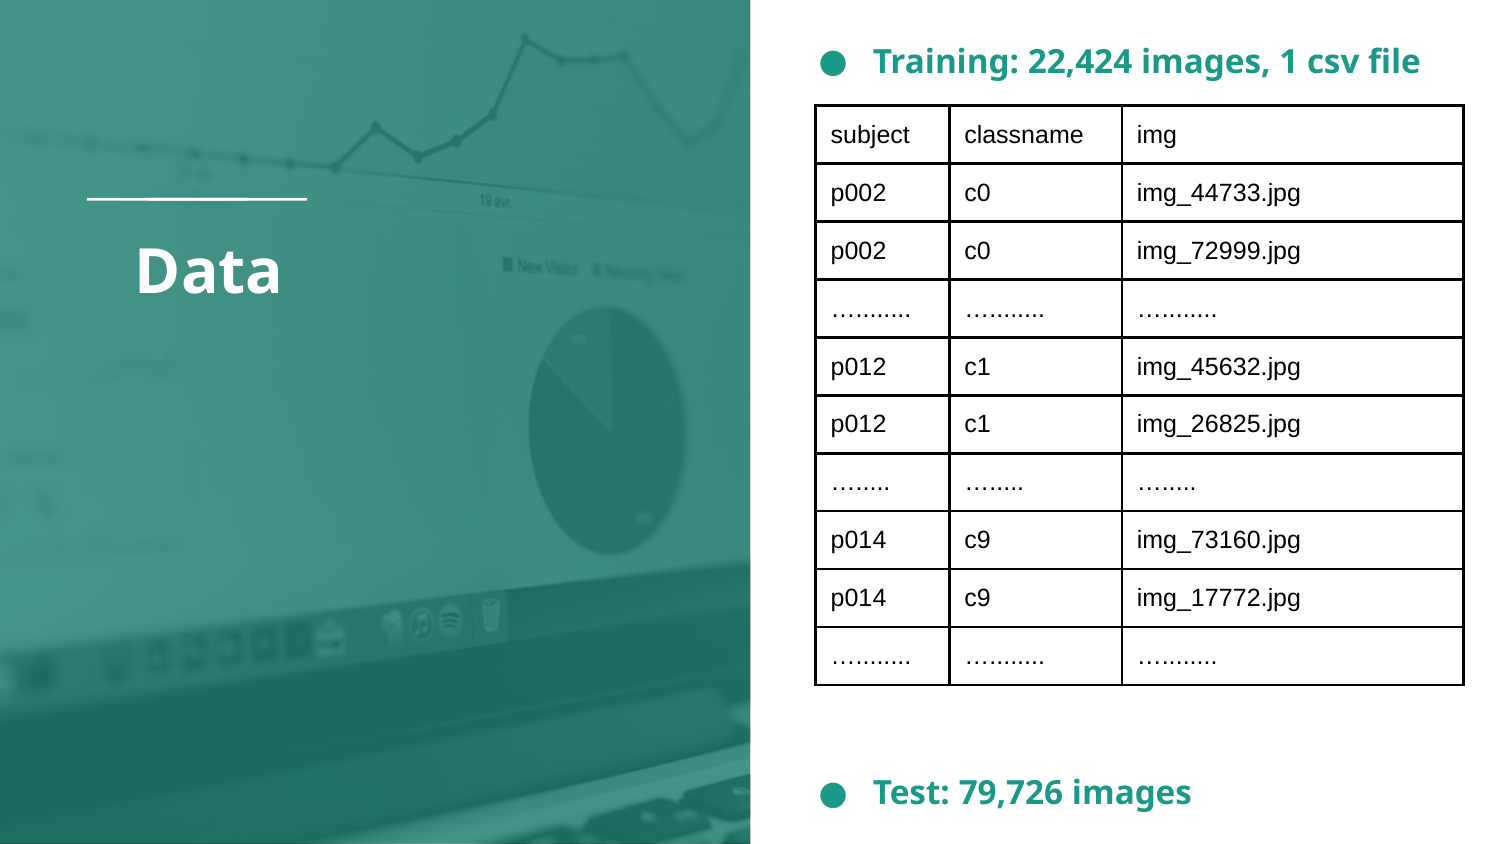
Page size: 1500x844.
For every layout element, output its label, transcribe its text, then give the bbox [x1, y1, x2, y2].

table_header subject [817, 107, 948, 162]
table_cell img_44733.jpg [1123, 165, 1462, 220]
table_cell c1 [951, 397, 1121, 452]
text_box Test: 79,726 images [782, 750, 1276, 840]
table_cell …..... [1123, 455, 1462, 510]
table_cell img_45632.jpg [1123, 339, 1462, 394]
list Training: 22,424 images, 1 csv file [782, 19, 1438, 92]
table_cell c0 [951, 223, 1121, 278]
table_header img [1123, 107, 1462, 162]
table_header classname [951, 107, 1121, 162]
table_cell …........ [951, 281, 1121, 336]
table_cell …..... [951, 455, 1121, 510]
table_cell p014 [817, 570, 948, 626]
table_cell img_73160.jpg [1123, 512, 1462, 568]
title Data [119, 216, 662, 494]
table_cell img_26825.jpg [1123, 397, 1462, 452]
table_cell c0 [951, 165, 1121, 220]
table_cell …........ [817, 281, 948, 336]
table_cell …........ [817, 628, 948, 684]
table_cell c1 [951, 339, 1121, 394]
table_cell img_72999.jpg [1123, 223, 1462, 278]
table_cell …........ [1123, 281, 1462, 336]
table_cell c9 [951, 512, 1121, 568]
table_cell c9 [951, 570, 1121, 626]
table_cell …........ [1123, 628, 1462, 684]
table_cell p012 [817, 397, 948, 452]
table_cell p002 [817, 223, 948, 278]
table_cell …..... [817, 455, 948, 510]
table_cell img_17772.jpg [1123, 570, 1462, 626]
table_cell …........ [951, 628, 1121, 684]
table_cell p012 [817, 339, 948, 394]
table_cell p014 [817, 512, 948, 568]
table_cell p002 [817, 165, 948, 220]
